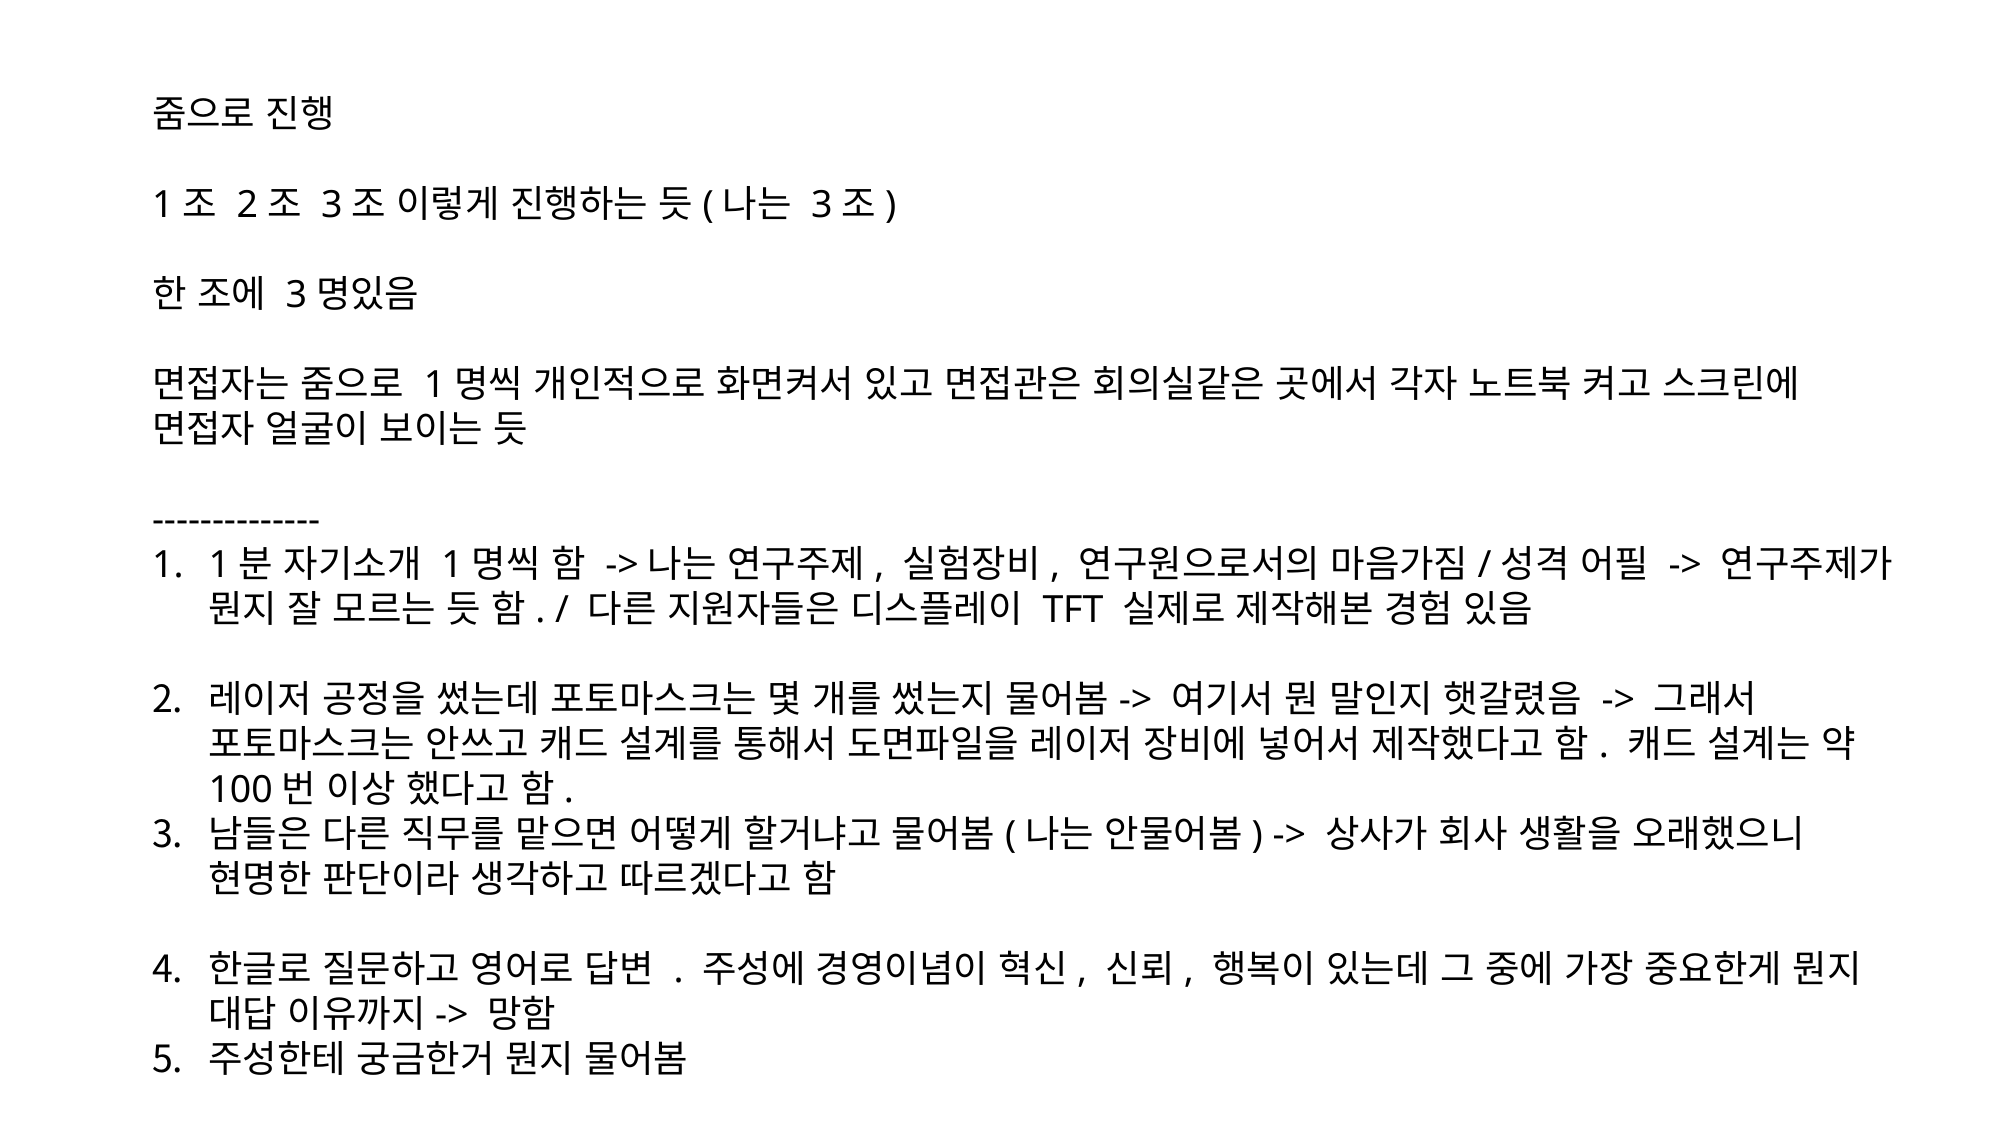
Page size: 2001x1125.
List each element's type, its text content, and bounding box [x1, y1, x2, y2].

text_box 줌으로 진행 1조 2조 3조 이렇게 진행하는 듯(나는 3조) 한 조에 3명있음 면접자는 줌으로 1명씩 개인적으로 화면켜서 있고 면접관은 회의실같은 곳에서 각자 노트북 켜고 스크린에 면접자 얼굴이 보이는 듯 -------------- 1분 자기소개 1명씩 함 ->나는 연구주제, 실험장비, 연구원으로서의 마음가짐/성격 어필 -> 연구주제가 뭔지 잘 모르는 듯 함. / 다른 지원자들은 디스플레이 TFT 실제로 제작해본 경험 있음 레이저 공정을 썼는데 포토마스크는 몇 개를 썼는지 물어봄-> 여기서 뭔 말인지 햇갈렸음 -> 그래서 포토마스크는 안쓰고 캐드 설계를 통해서 도면파일을 레이저 장비에 넣어서 제작했다고 함. 캐드 설계는 약 100번 이상 했다고 함. 남들은 다른 직무를 맡으면 어떻게 할거냐고 물어봄(나는 안물어봄) -> 상사가 회사 생활을 오래했으니 현명한 판단이라 생각하고 따르겠다고 함 한글로 질문하고 영어로 답변 . 주성에 경영이념이 혁신, 신뢰, 행복이 있는데 그 중에 가장 중요한게 뭔지 대답 이유까지-> 망함 주성한테 궁금한거 뭔지 물어봄 [137, 82, 1910, 1088]
